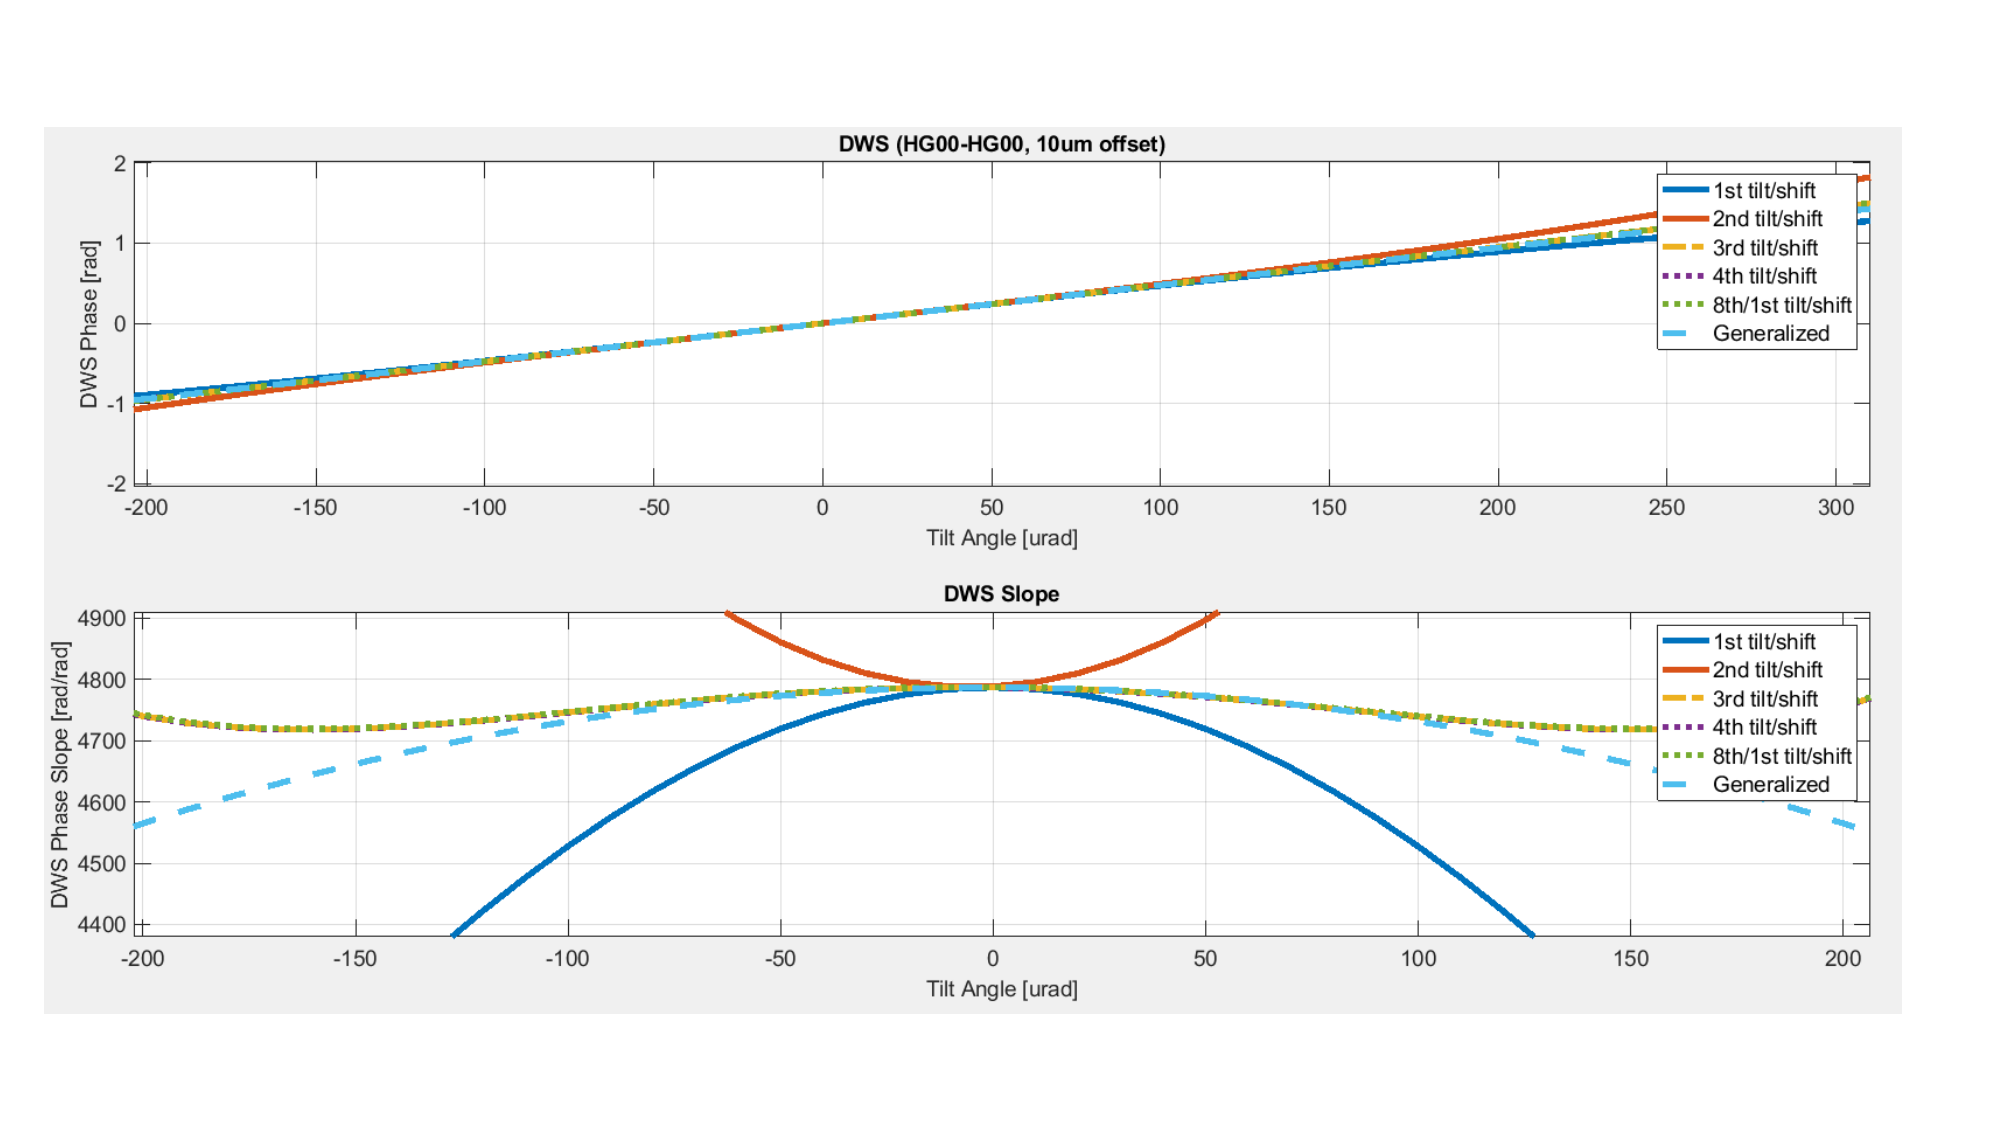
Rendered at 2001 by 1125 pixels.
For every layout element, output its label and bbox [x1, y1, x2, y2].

list [44, 127, 1902, 1014]
